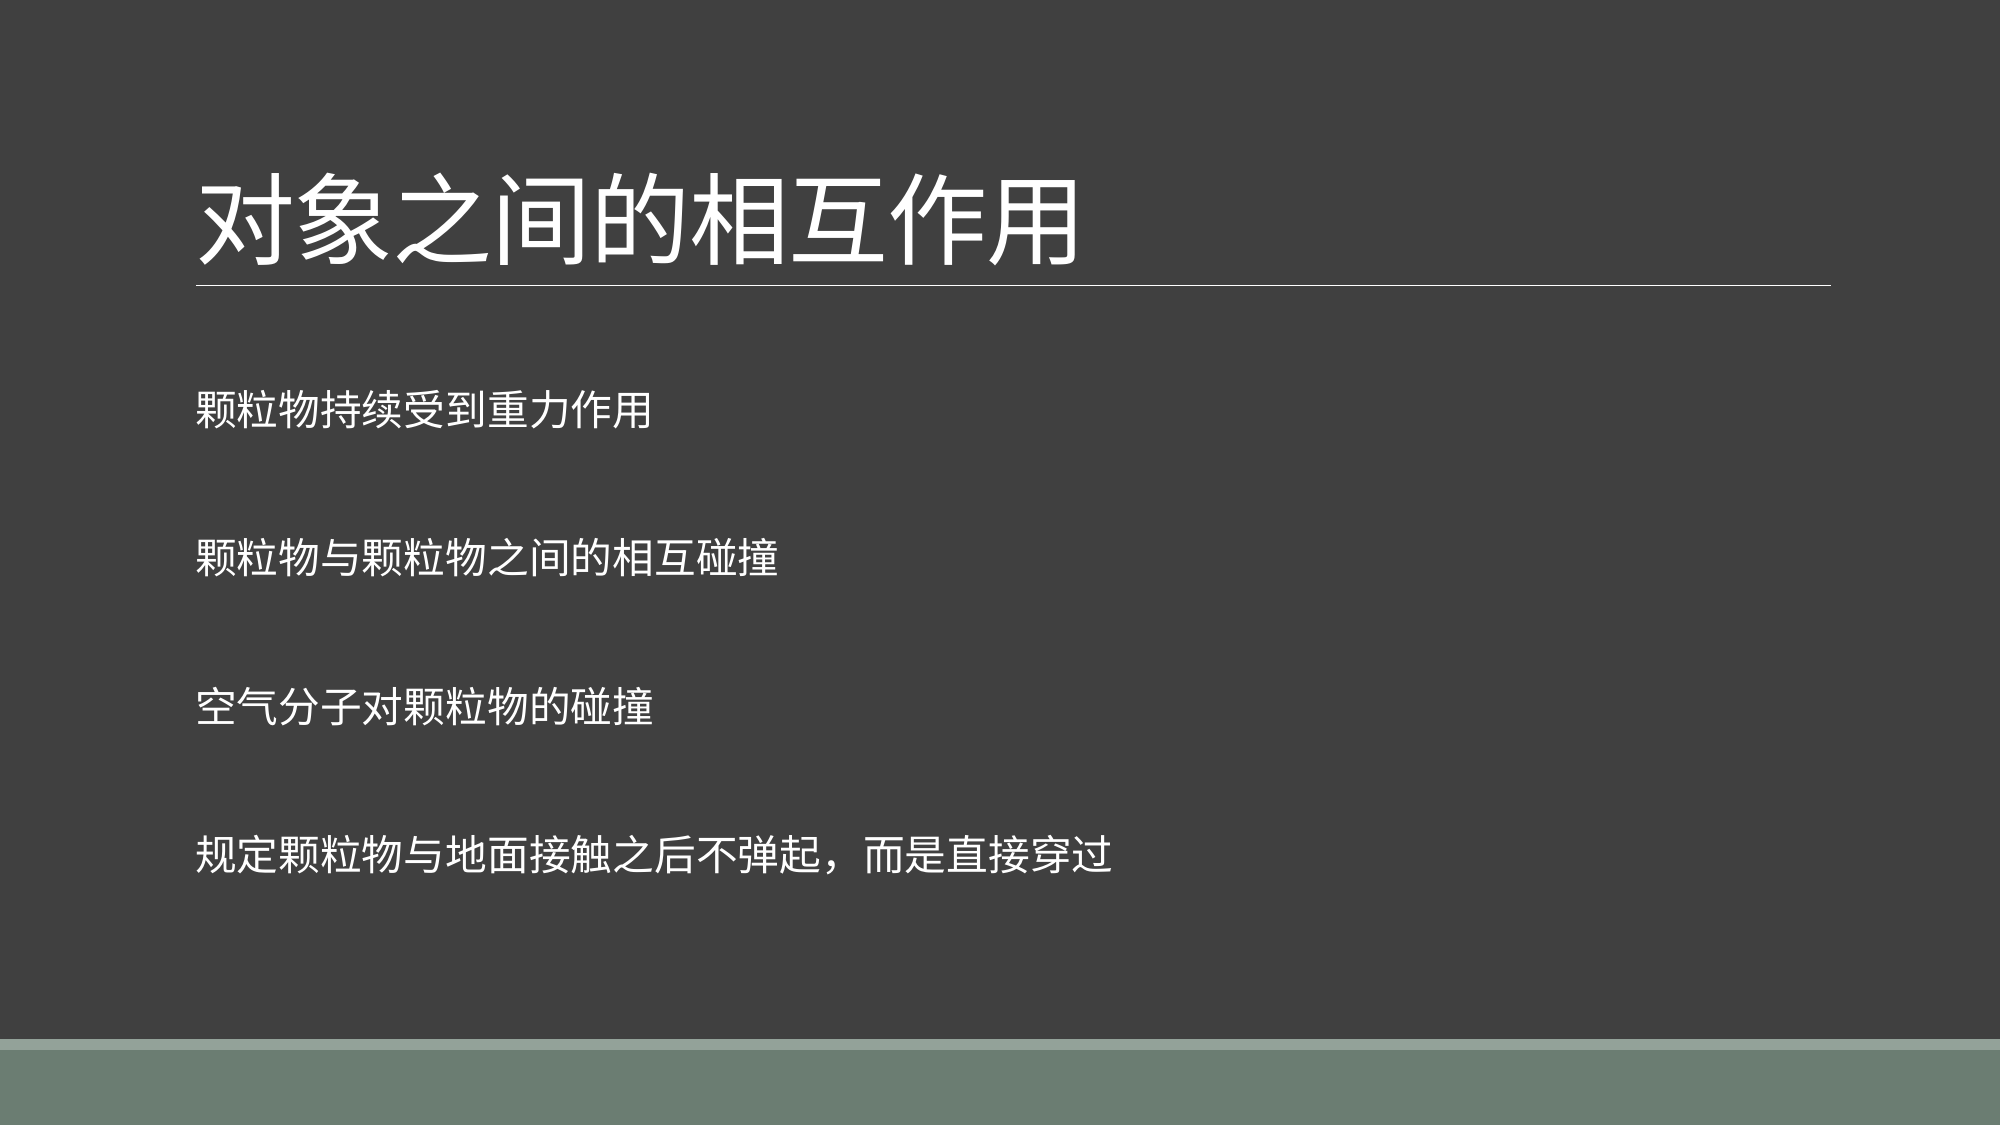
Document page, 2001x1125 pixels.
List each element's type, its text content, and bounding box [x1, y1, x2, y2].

list 颗粒物持续受到重力作用 颗粒物与颗粒物之间的相互碰撞 空气分子对颗粒物的碰撞 规定颗粒物与地面接触之后不弹起，而是直接穿过 [180, 302, 1830, 963]
title 对象之间的相互作用 [180, 47, 1830, 285]
